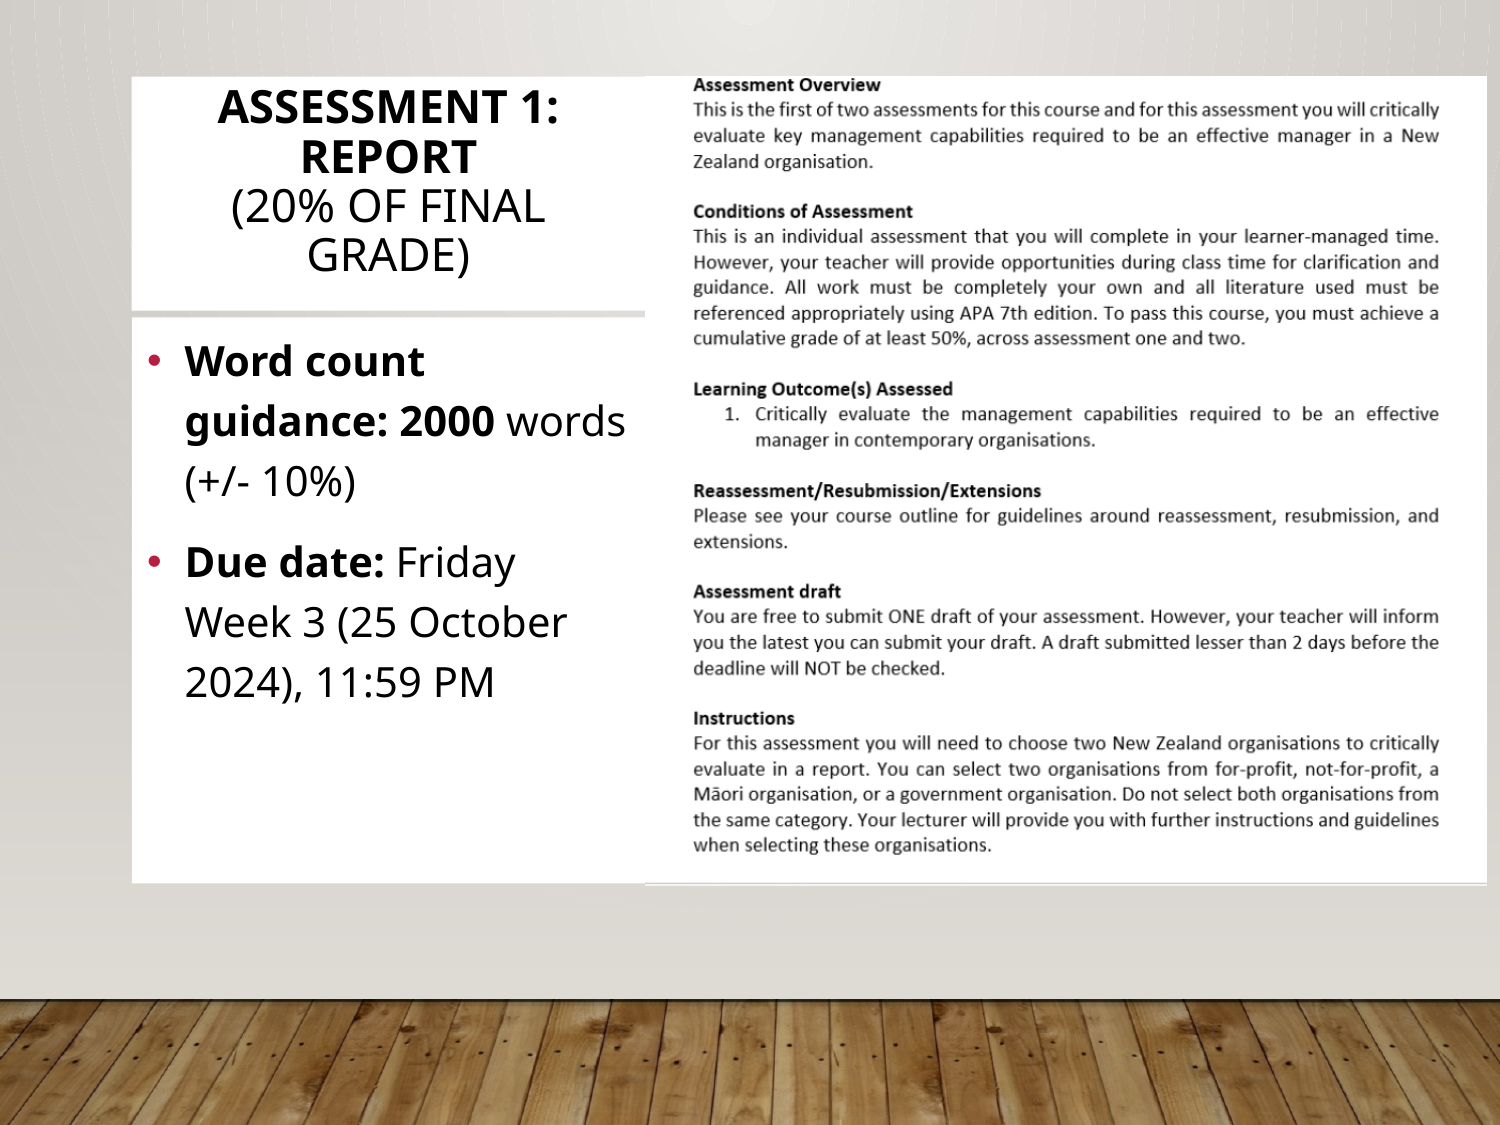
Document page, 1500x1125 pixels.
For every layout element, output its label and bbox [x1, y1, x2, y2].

picture [0, 999, 1500, 1125]
text_box [131, 76, 1487, 886]
